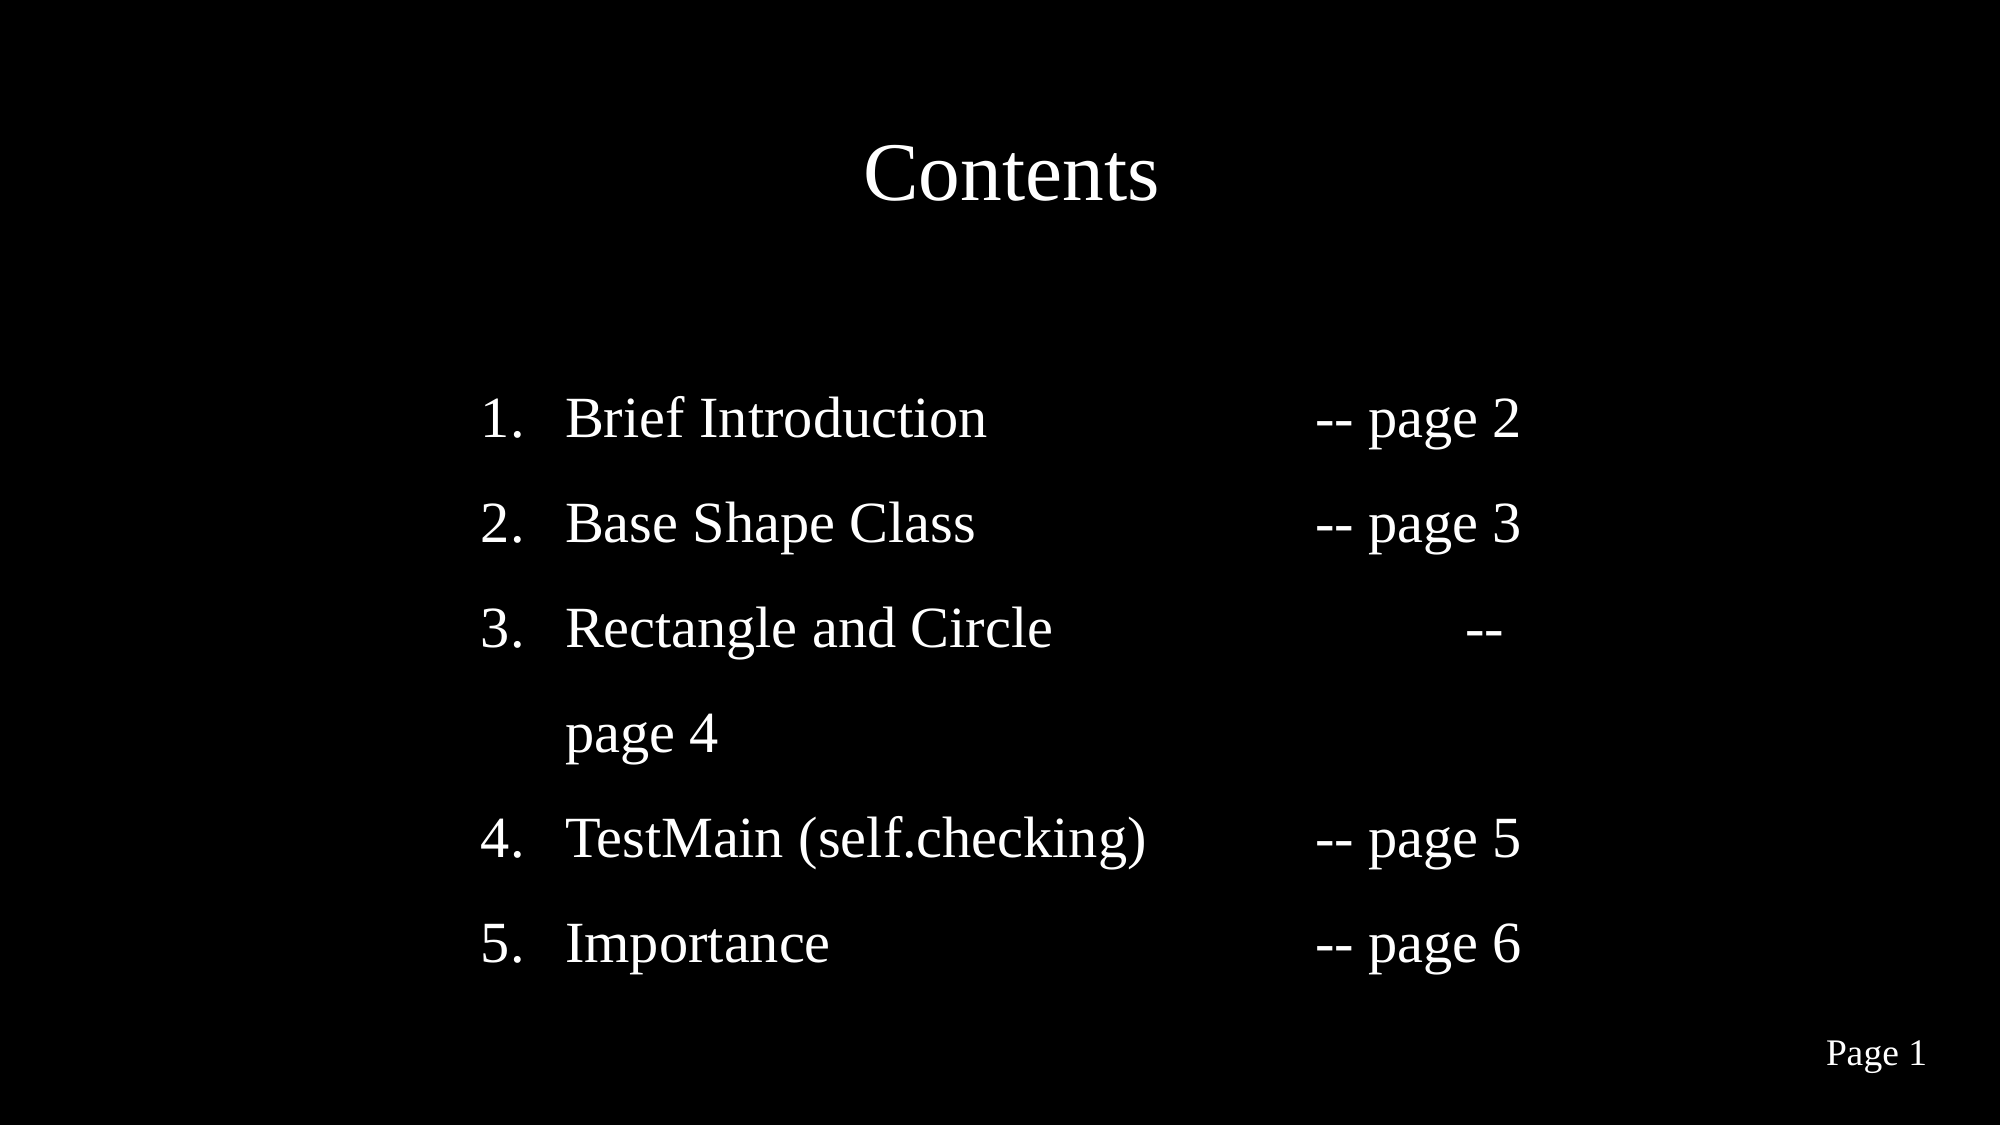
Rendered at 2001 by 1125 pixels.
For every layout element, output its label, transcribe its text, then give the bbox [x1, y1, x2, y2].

text_box Page 1 [1811, 1020, 1948, 1081]
text_box Contents [842, 110, 1182, 225]
text_box Brief Introduction -- page 2 Base Shape Class -- page 3 Rectangle and Circle -- page 4 TestMain (self.checking) -- page 5 Importance -- page 6 [466, 336, 1632, 982]
